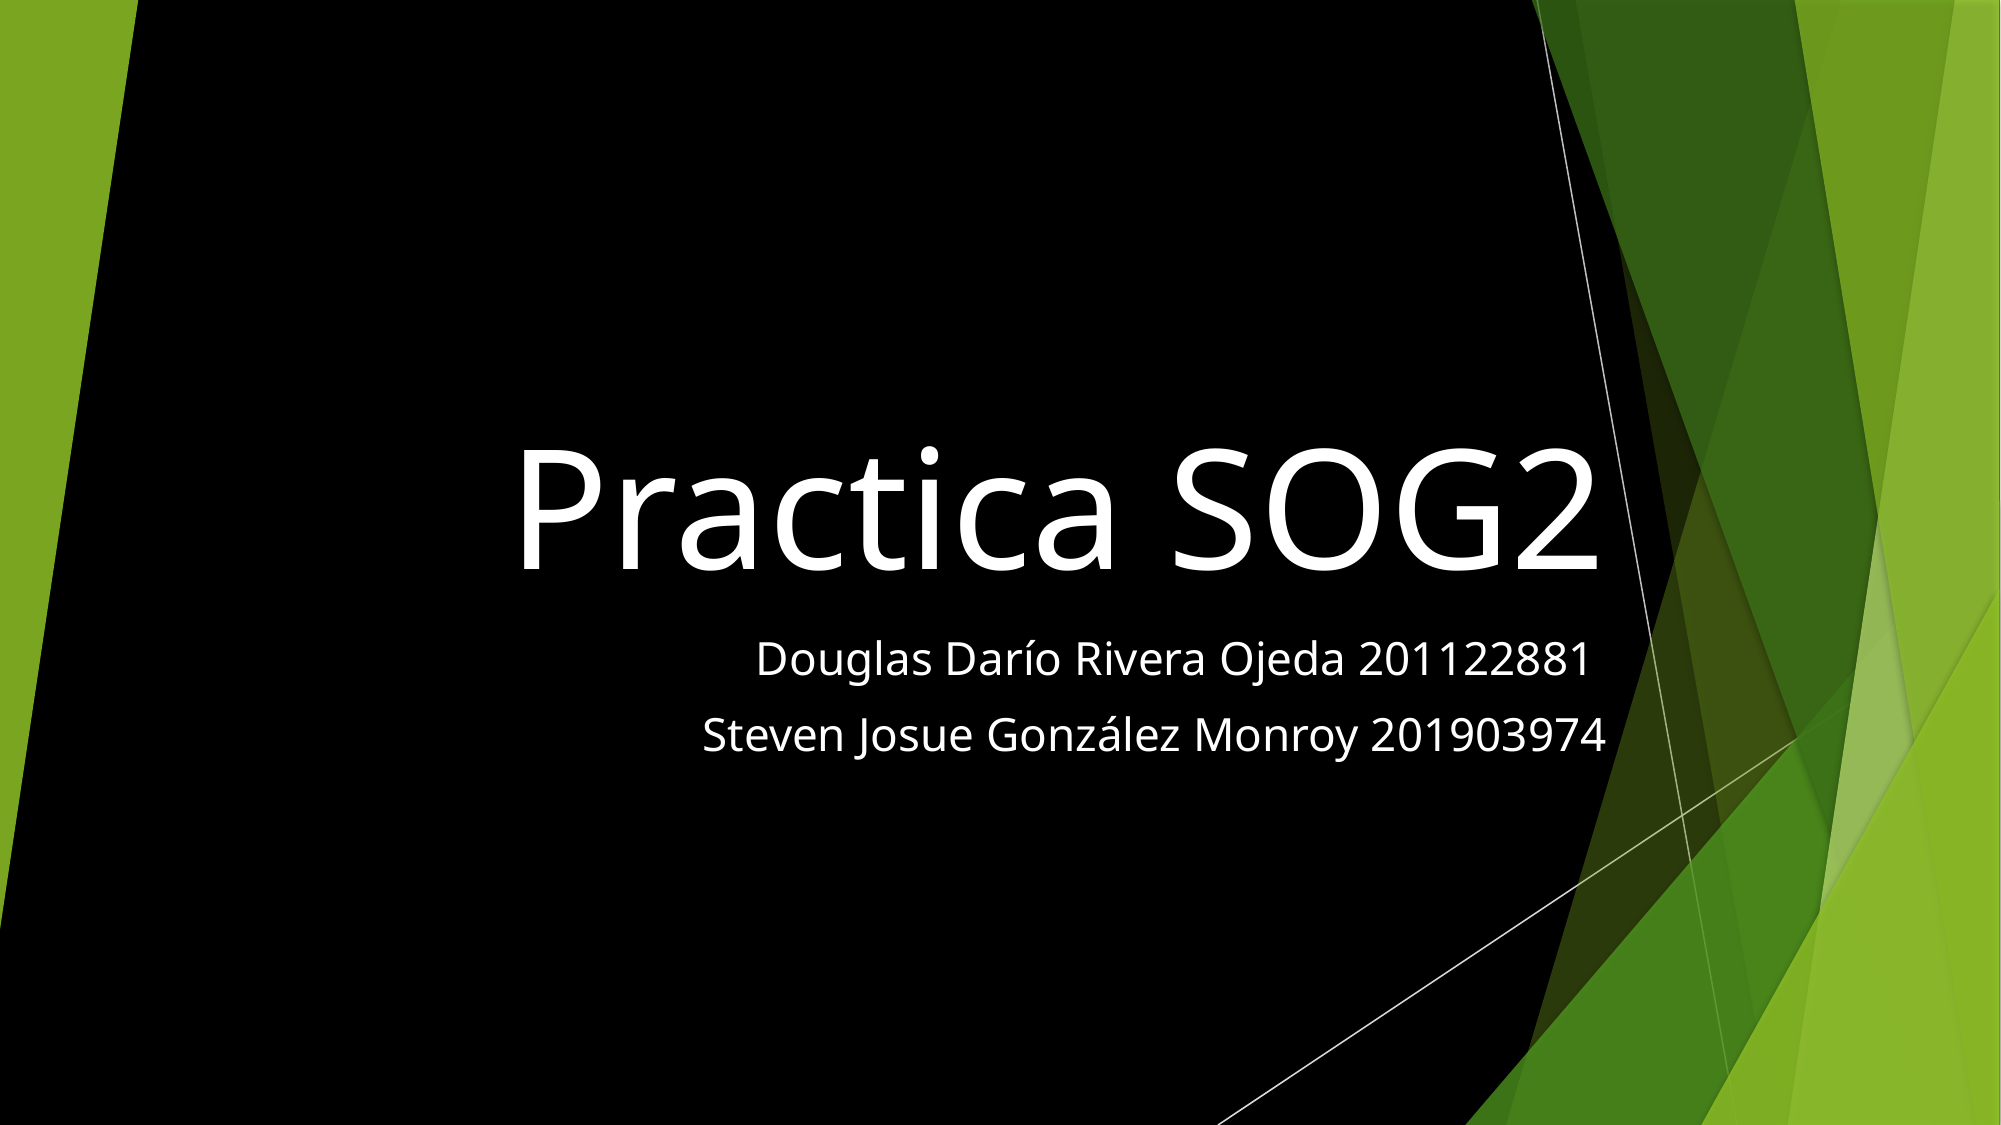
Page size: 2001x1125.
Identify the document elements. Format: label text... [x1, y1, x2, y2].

subtitle Douglas Darío Rivera Ojeda 201122881 Steven Josue González Monroy 201903974 [377, 622, 1623, 855]
title Practica SOG2 [377, 243, 1623, 610]
